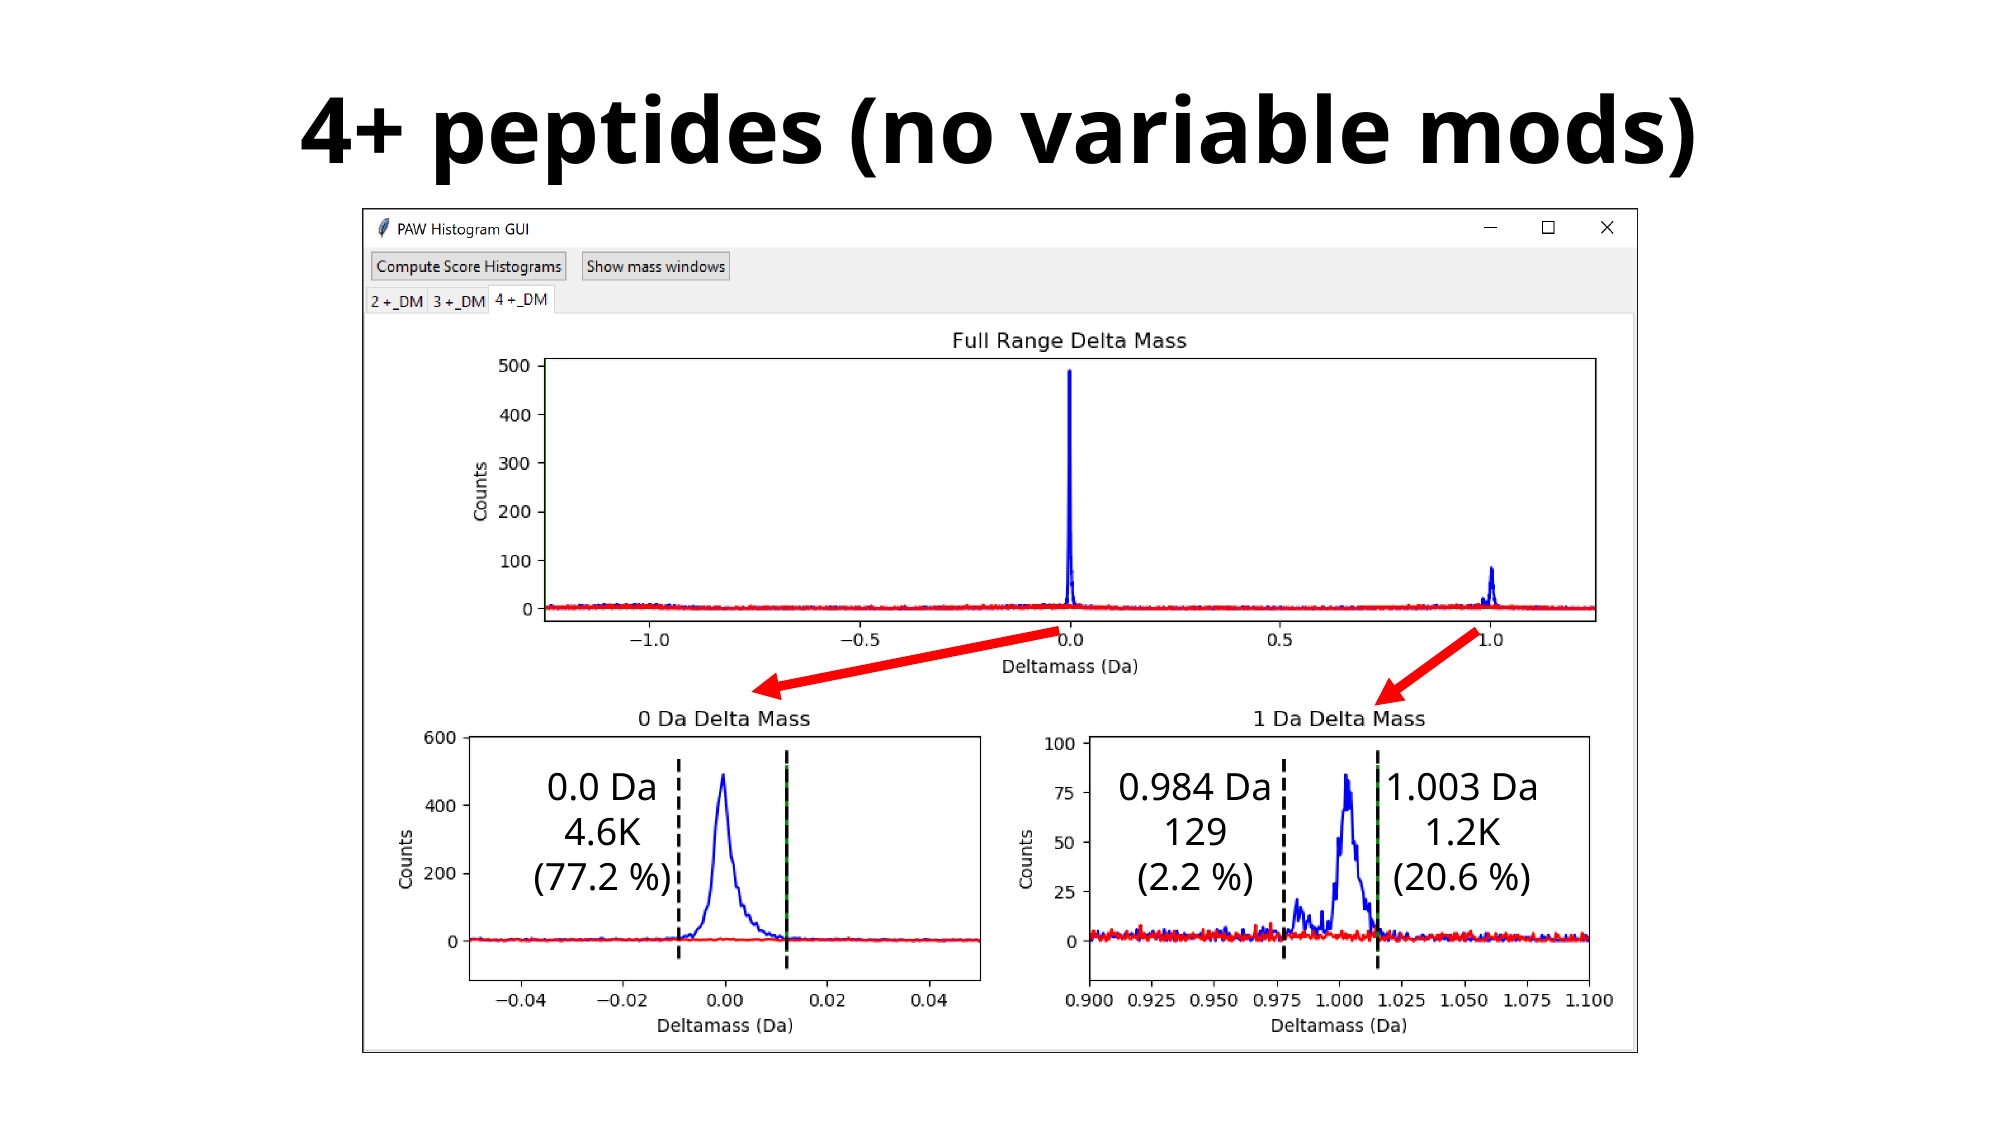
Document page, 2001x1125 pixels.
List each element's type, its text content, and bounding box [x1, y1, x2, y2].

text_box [750, 630, 1060, 693]
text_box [1373, 630, 1479, 707]
title 4+ peptides (no variable mods) [137, 59, 1863, 209]
picture [361, 208, 1638, 1054]
